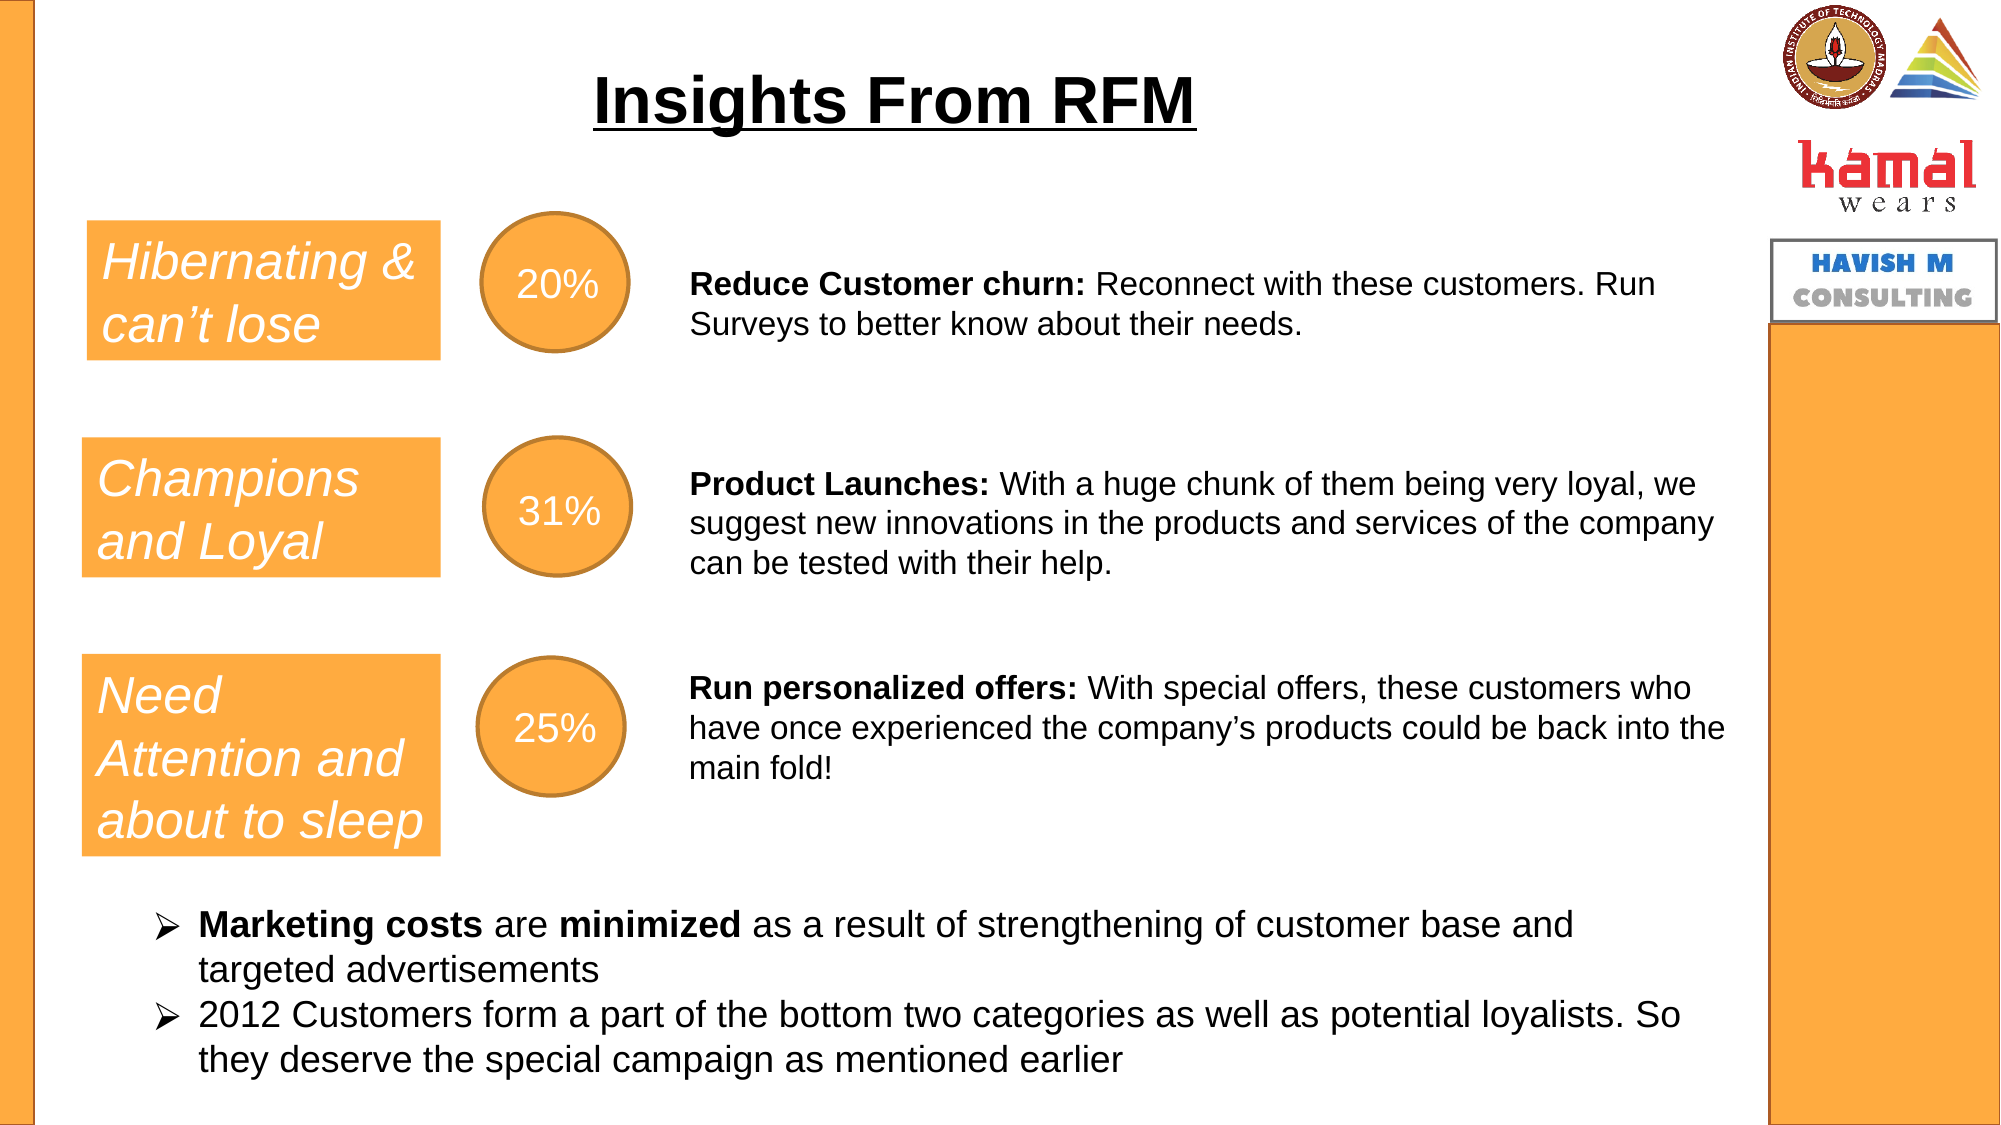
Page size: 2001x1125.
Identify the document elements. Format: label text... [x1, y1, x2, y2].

text_box Champions and Loyal [81, 437, 441, 578]
text_box Hibernating & can’t lose [86, 220, 441, 361]
picture [1798, 140, 1976, 212]
text_box Insights From RFM [86, 57, 1704, 141]
picture [1783, 5, 1983, 109]
text_box [477, 657, 625, 796]
text_box [1769, 331, 2000, 1125]
text_box 20% [500, 249, 616, 315]
picture [1767, 236, 2000, 325]
text_box [484, 437, 632, 576]
text_box [481, 213, 629, 352]
text_box 31% [502, 476, 618, 542]
text_box Marketing costs are minimized as a result of strengthening of customer base and targeted advertisements 2012 Customers form a part of the bottom two categories as well as potential loyalists. So they deserve the special campaign as mentioned earlier [136, 892, 1704, 1088]
text_box Product Launches: With a huge chunk of them being very loyal, we suggest new innovations in the products and services of the company can be tested with their help. [674, 454, 1750, 589]
text_box Need Attention and about to sleep [81, 653, 441, 857]
text_box Run personalized offers: With special offers, these customers who have once experienced the company’s products could be back into the main fold! [673, 658, 1749, 794]
text_box 25% [497, 693, 613, 759]
text_box [0, 0, 34, 1125]
text_box Reduce Customer churn: Reconnect with these customers. Run Surveys to better know about their needs. [674, 254, 1750, 350]
